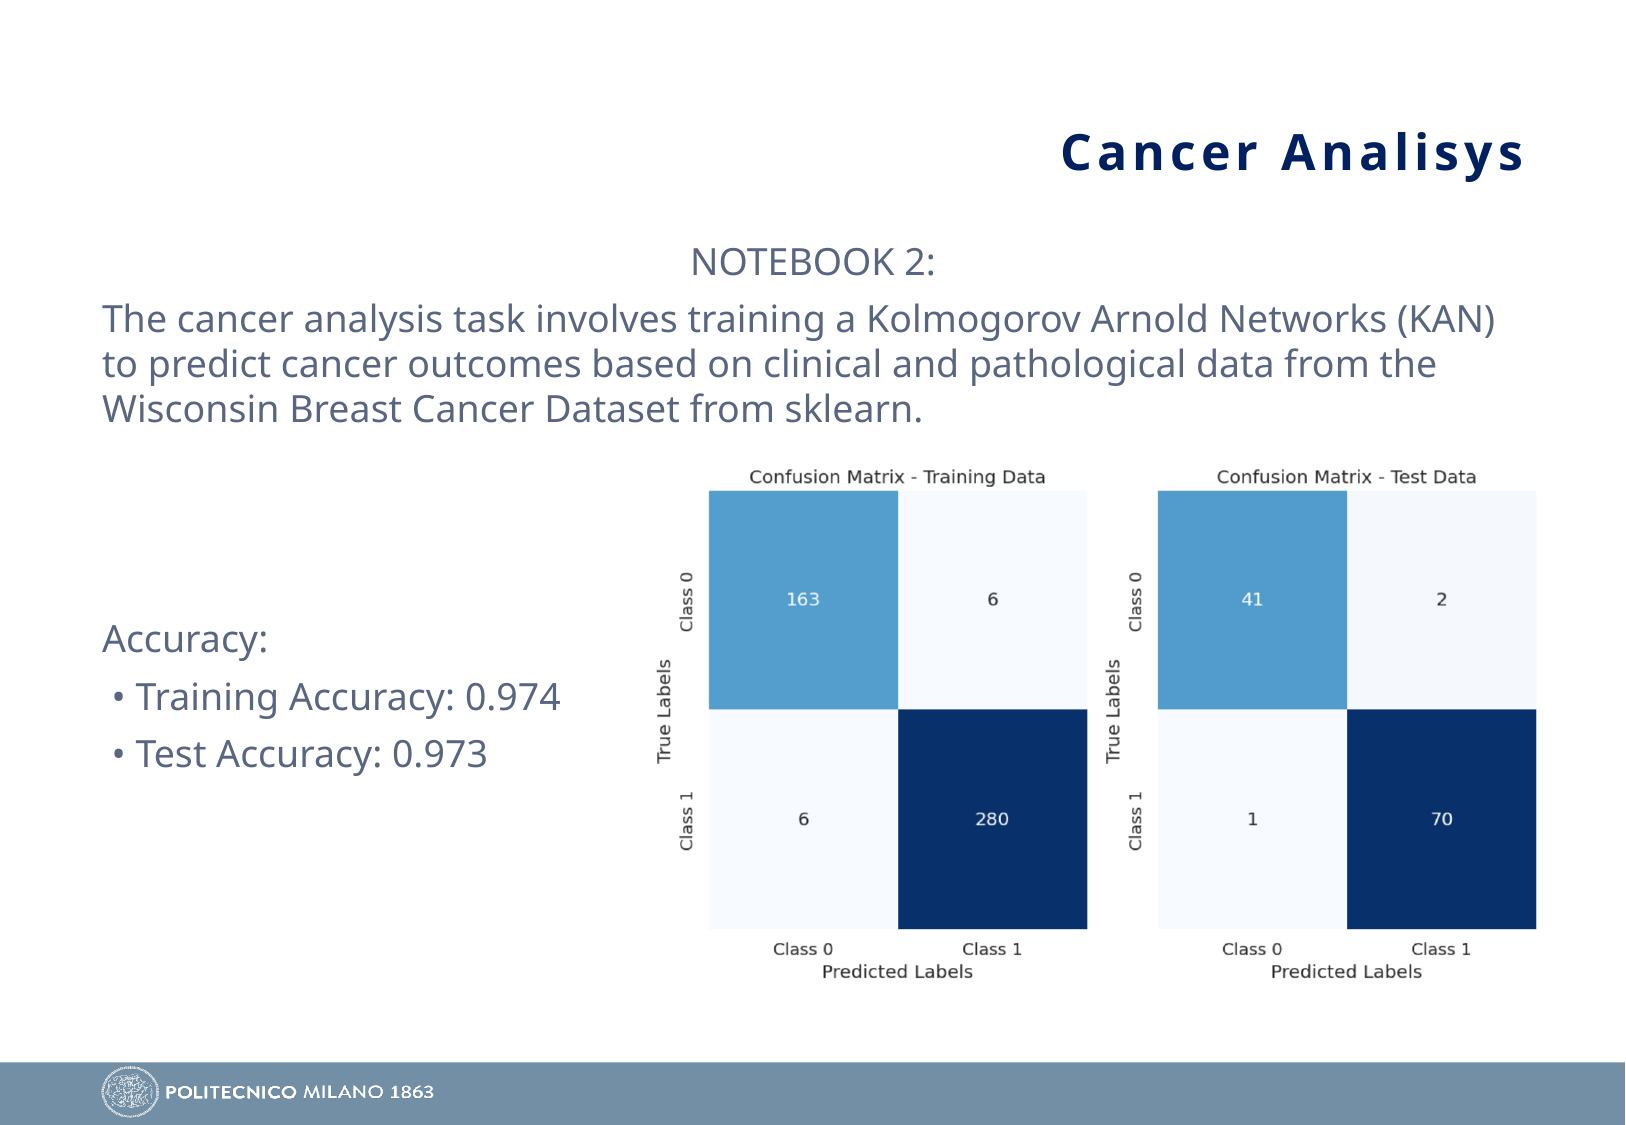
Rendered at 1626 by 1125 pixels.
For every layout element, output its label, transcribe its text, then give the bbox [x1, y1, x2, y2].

list NOTEBOOK 2: The cancer analysis task involves training a Kolmogorov Arnold Networks (KAN) to predict cancer outcomes based on clinical and pathological data from the Wisconsin Breast Cancer Dataset from sklearn. Accuracy: • Training Accuracy: 0.974 • Test Accuracy: 0.973 [102, 237, 1524, 500]
picture [97, 1062, 438, 1120]
picture [649, 462, 1541, 988]
title Cancer Analisys [101, 100, 1524, 269]
